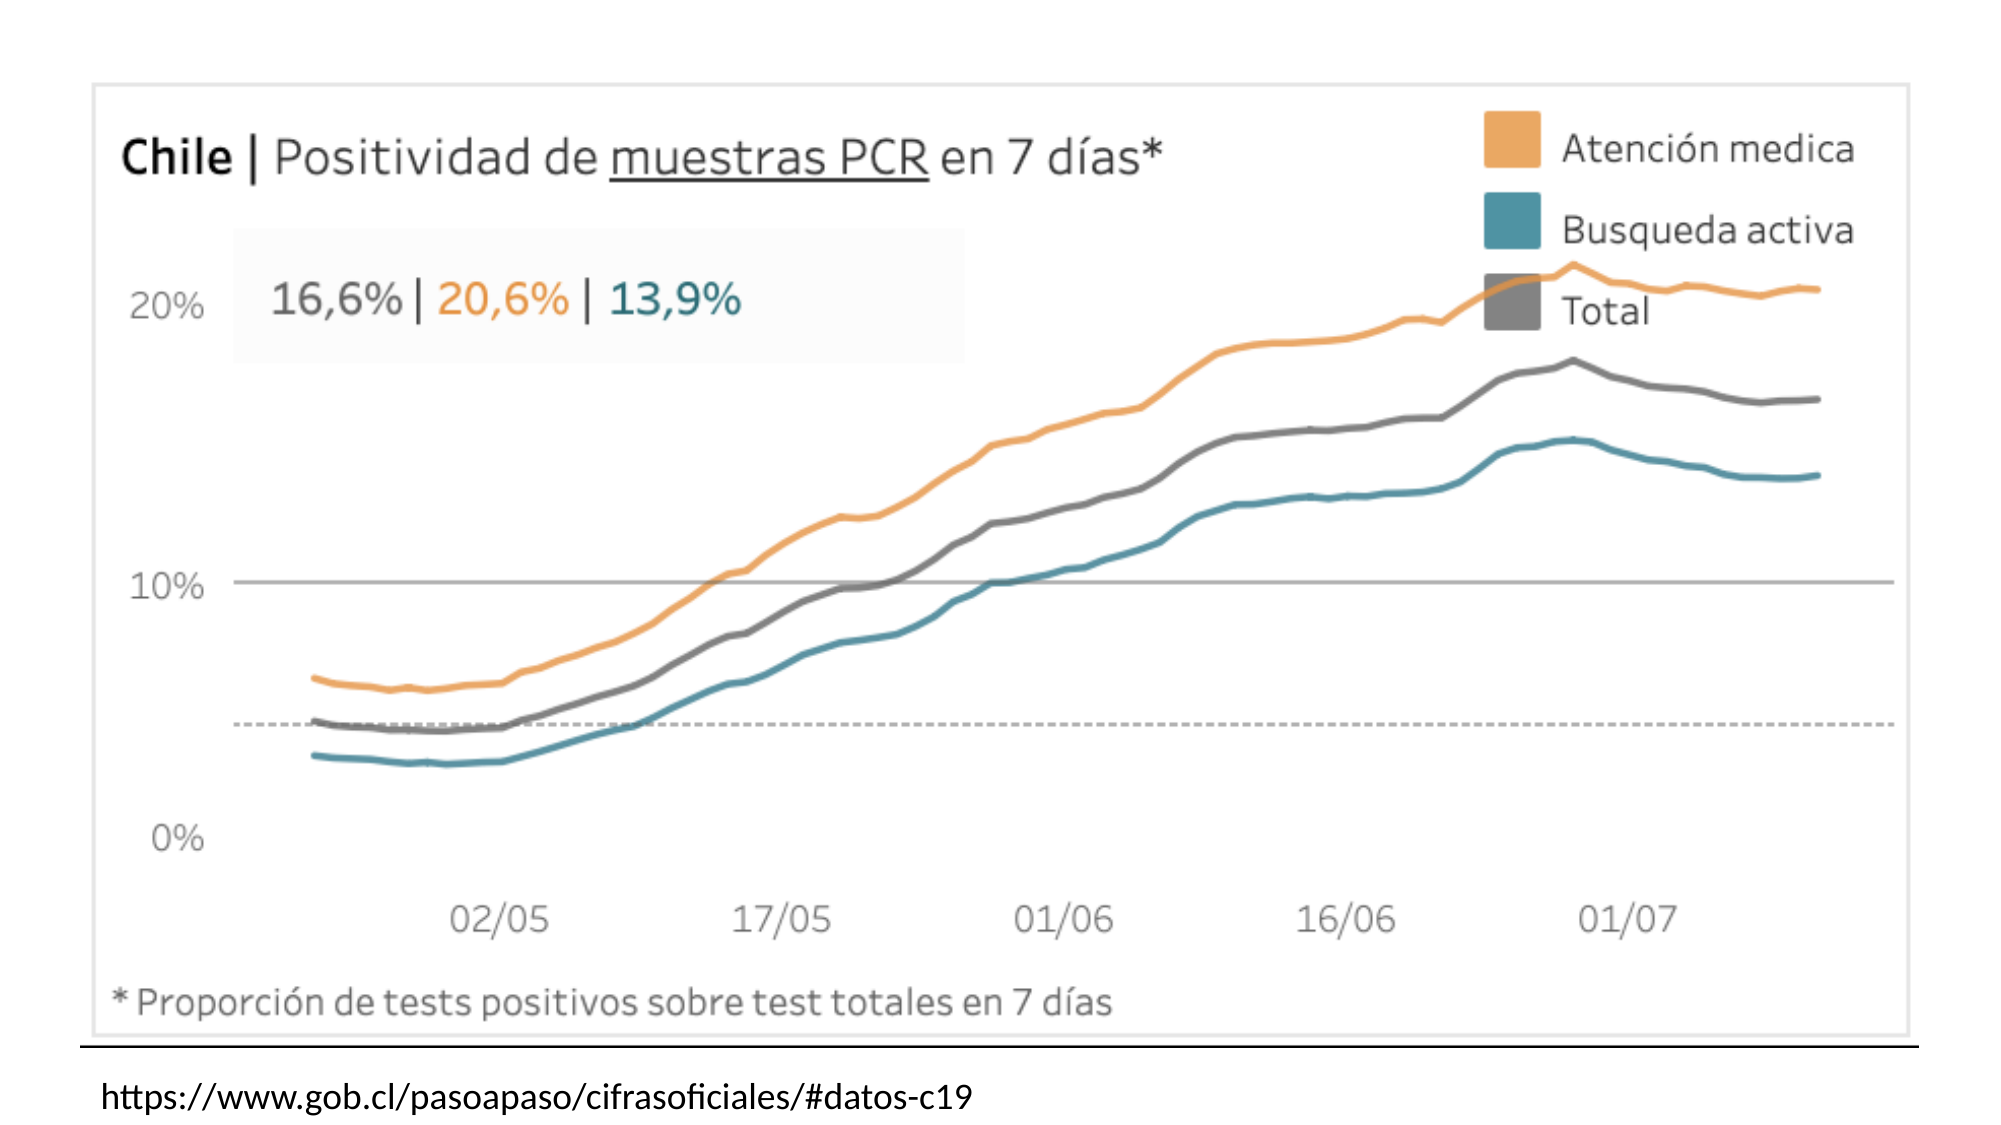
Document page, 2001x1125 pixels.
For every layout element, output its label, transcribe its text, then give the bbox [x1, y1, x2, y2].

picture [80, 77, 1919, 1048]
text_box https://www.gob.cl/pasoapaso/cifrasoficiales/#datos-c19 [85, 1064, 989, 1125]
